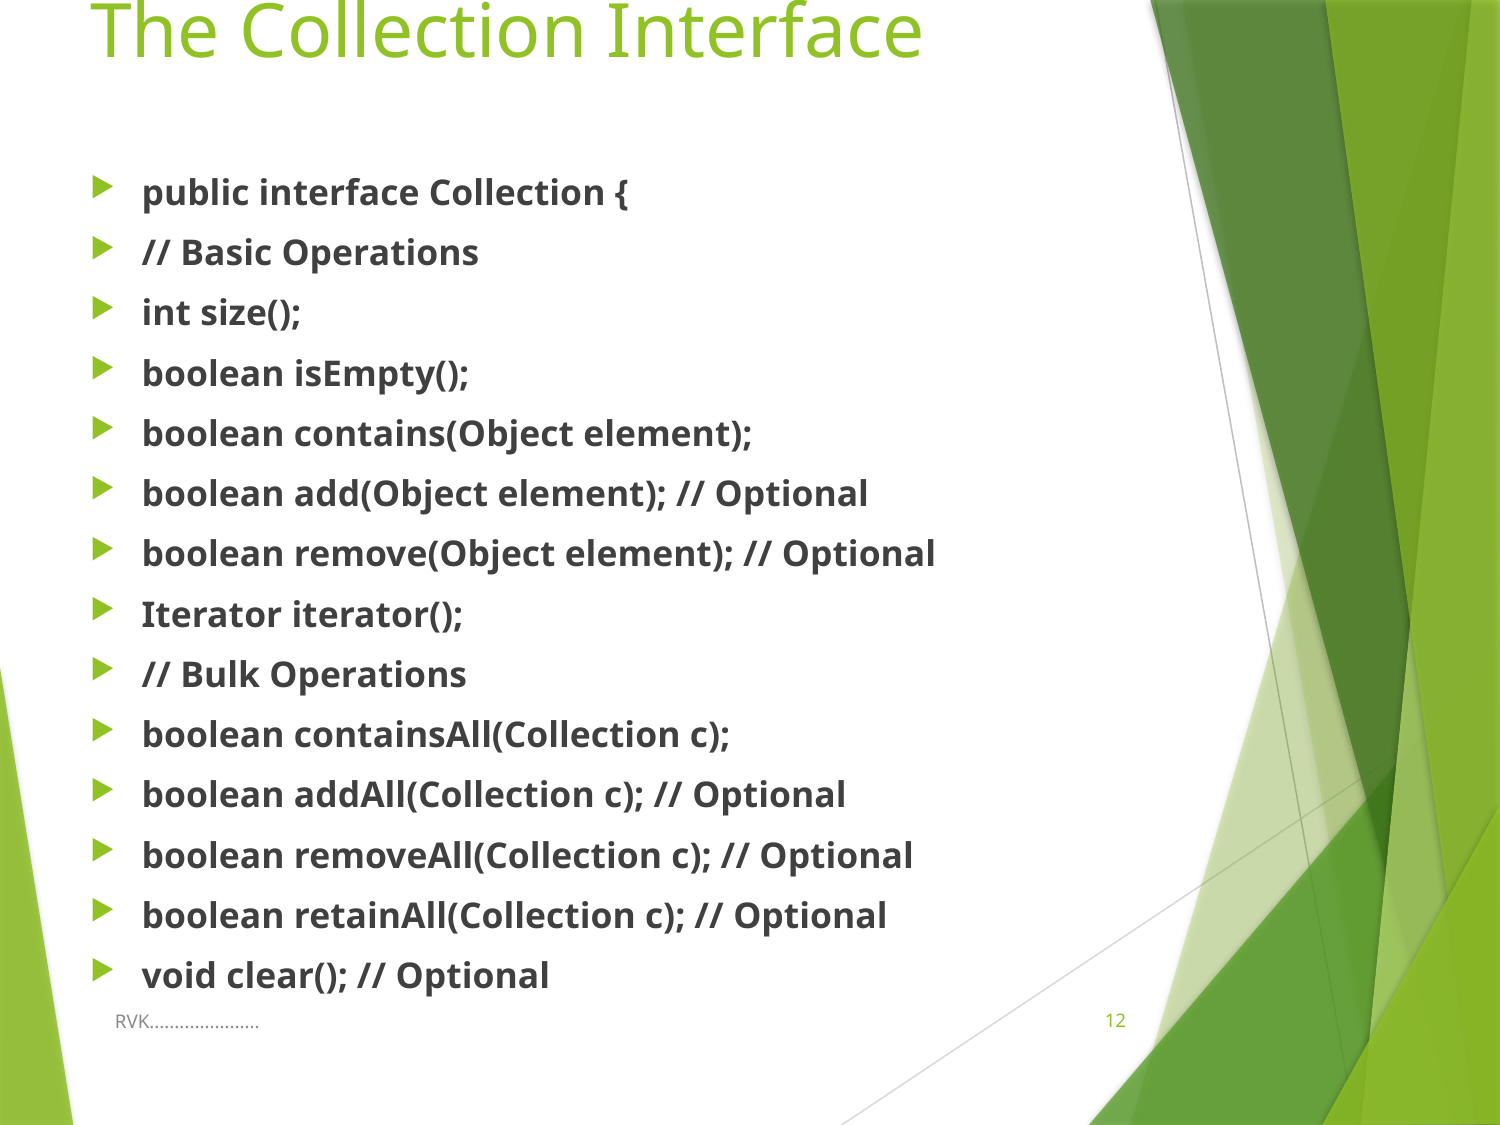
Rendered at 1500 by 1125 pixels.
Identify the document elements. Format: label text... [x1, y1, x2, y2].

title The Collection Interface [75, 0, 1425, 162]
list public interface Collection { // Basic Operations int size(); boolean isEmpty(); boolean contains(Object element); boolean add(Object element); // Optional boolean remove(Object element); // Optional Iterator iterator(); // Bulk Operations boolean containsAll(Collection c); boolean addAll(Collection c); // Optional boolean removeAll(Collection c); // Optional boolean retainAll(Collection c); // Optional void clear(); // Optional [75, 162, 1425, 1005]
slide_number 12 [1057, 991, 1142, 1051]
footer RVK...................... [99, 991, 859, 1051]
